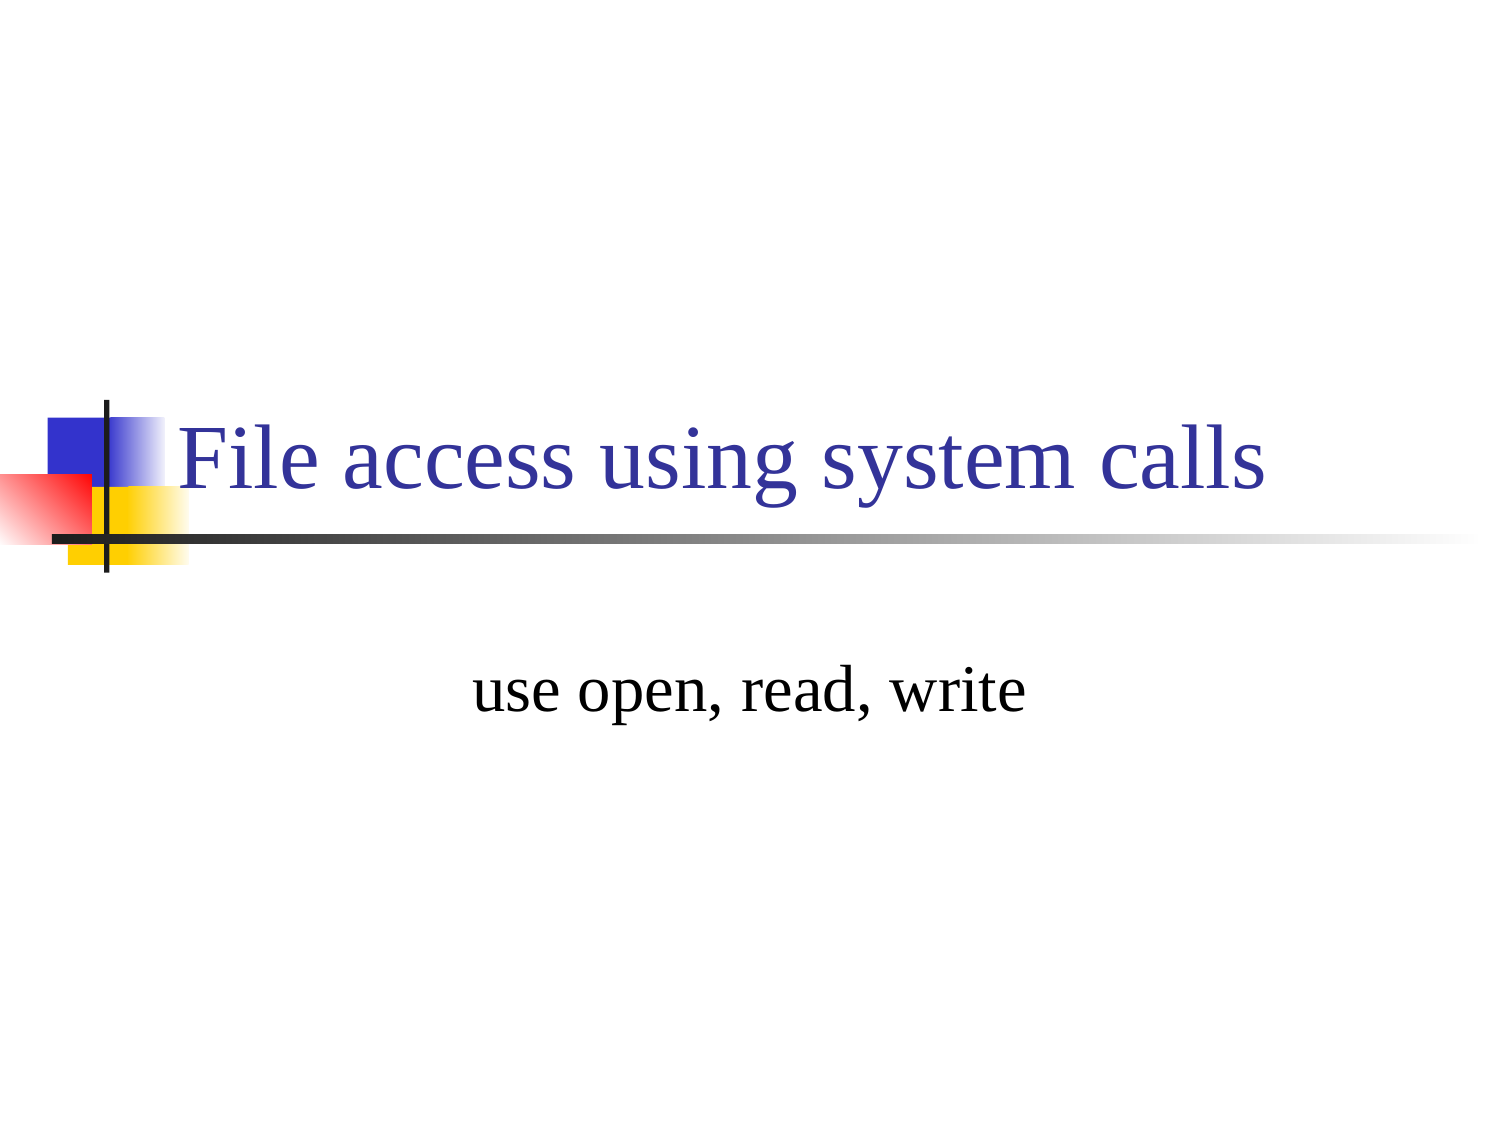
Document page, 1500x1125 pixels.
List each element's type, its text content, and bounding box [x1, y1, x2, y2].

title File access using system calls [162, 275, 1438, 515]
subtitle use open, read, write [225, 637, 1275, 925]
